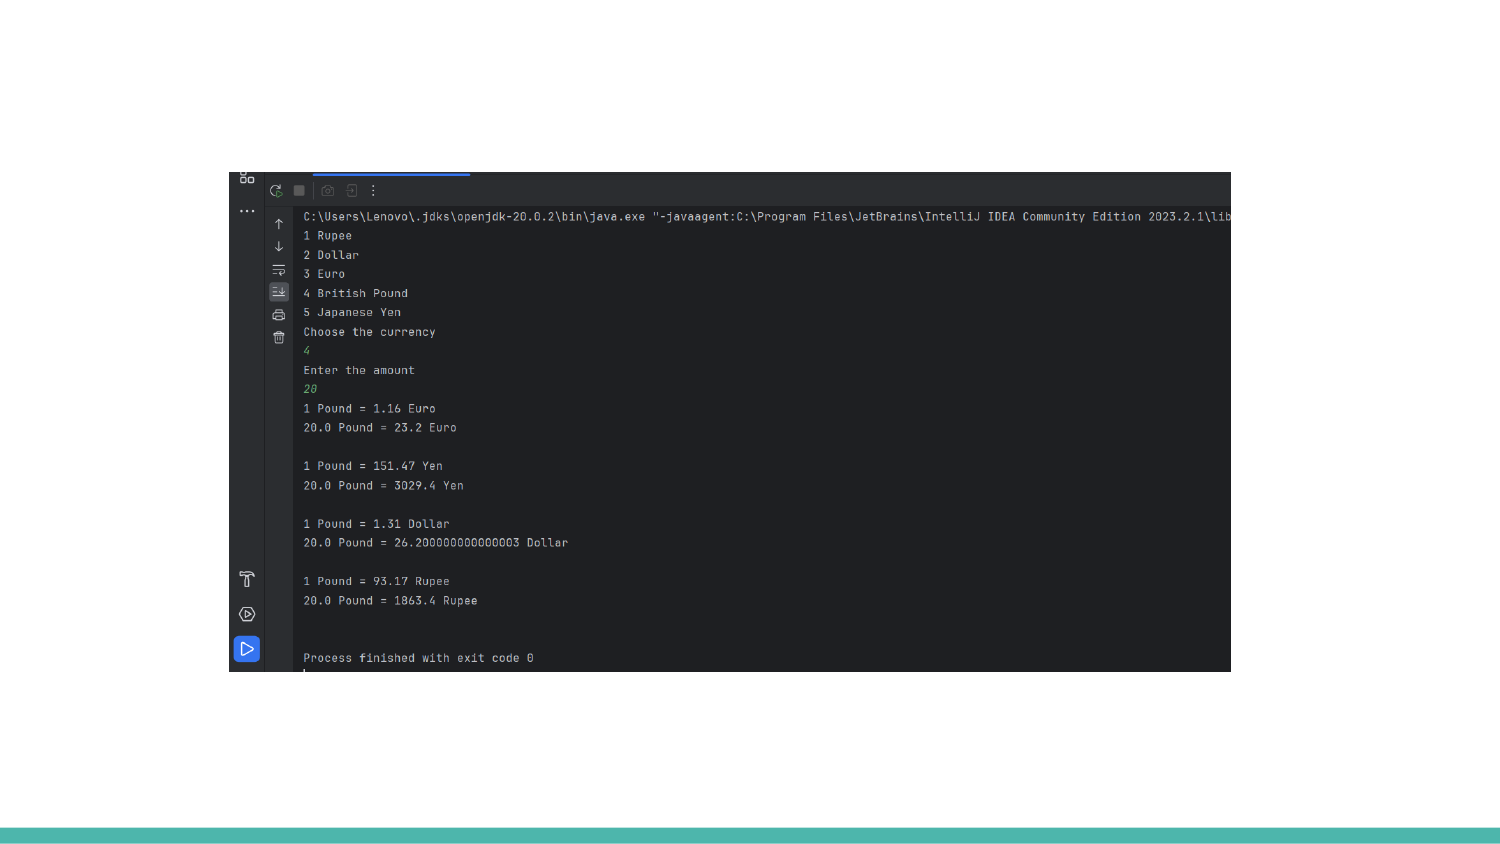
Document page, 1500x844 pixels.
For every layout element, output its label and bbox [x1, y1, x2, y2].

picture [229, 171, 1232, 672]
